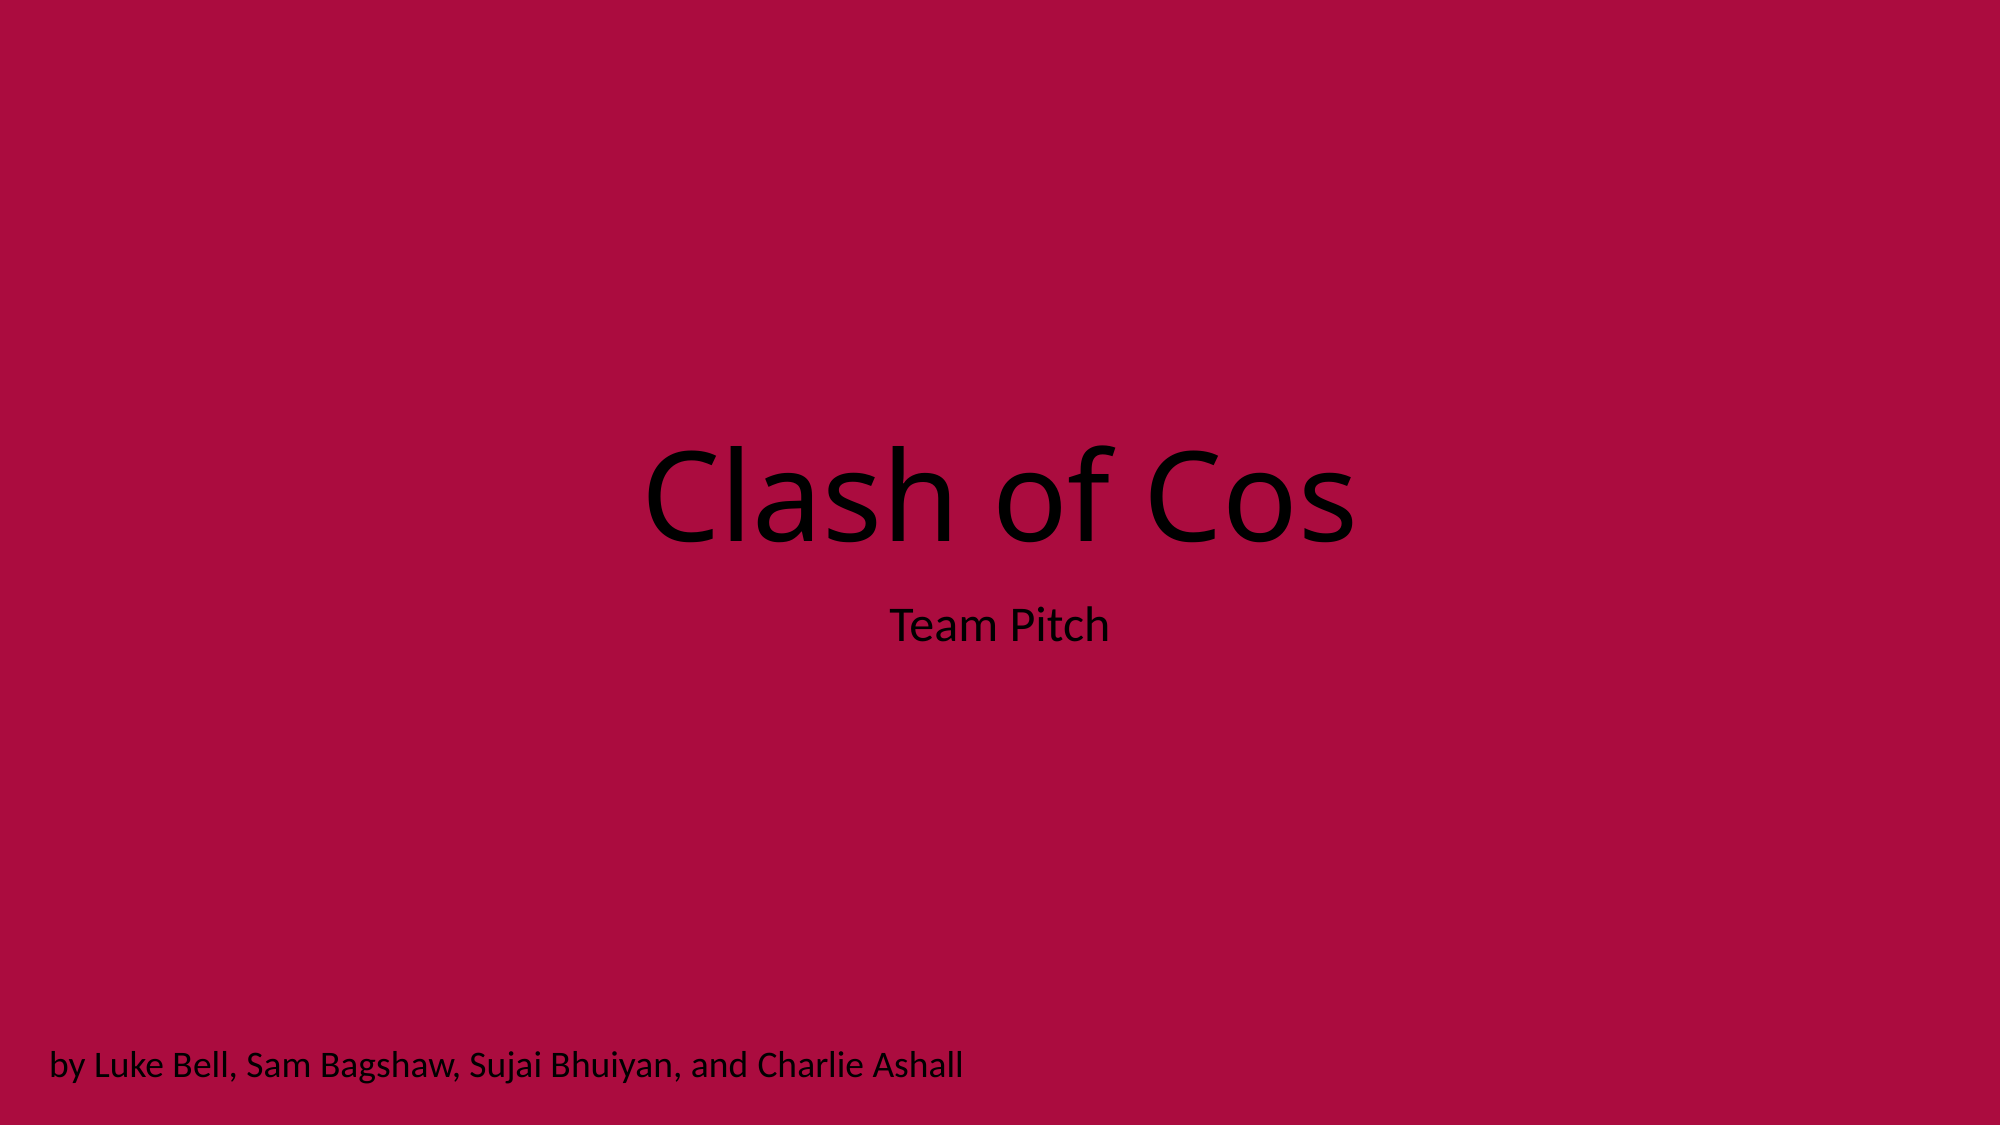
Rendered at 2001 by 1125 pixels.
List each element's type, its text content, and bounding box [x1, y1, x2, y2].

subtitle Team Pitch [249, 590, 1750, 863]
text_box by Luke Bell, Sam Bagshaw, Sujai Bhuiyan, and Charlie Ashall [34, 1032, 980, 1093]
title Clash of Cos [249, 184, 1750, 576]
